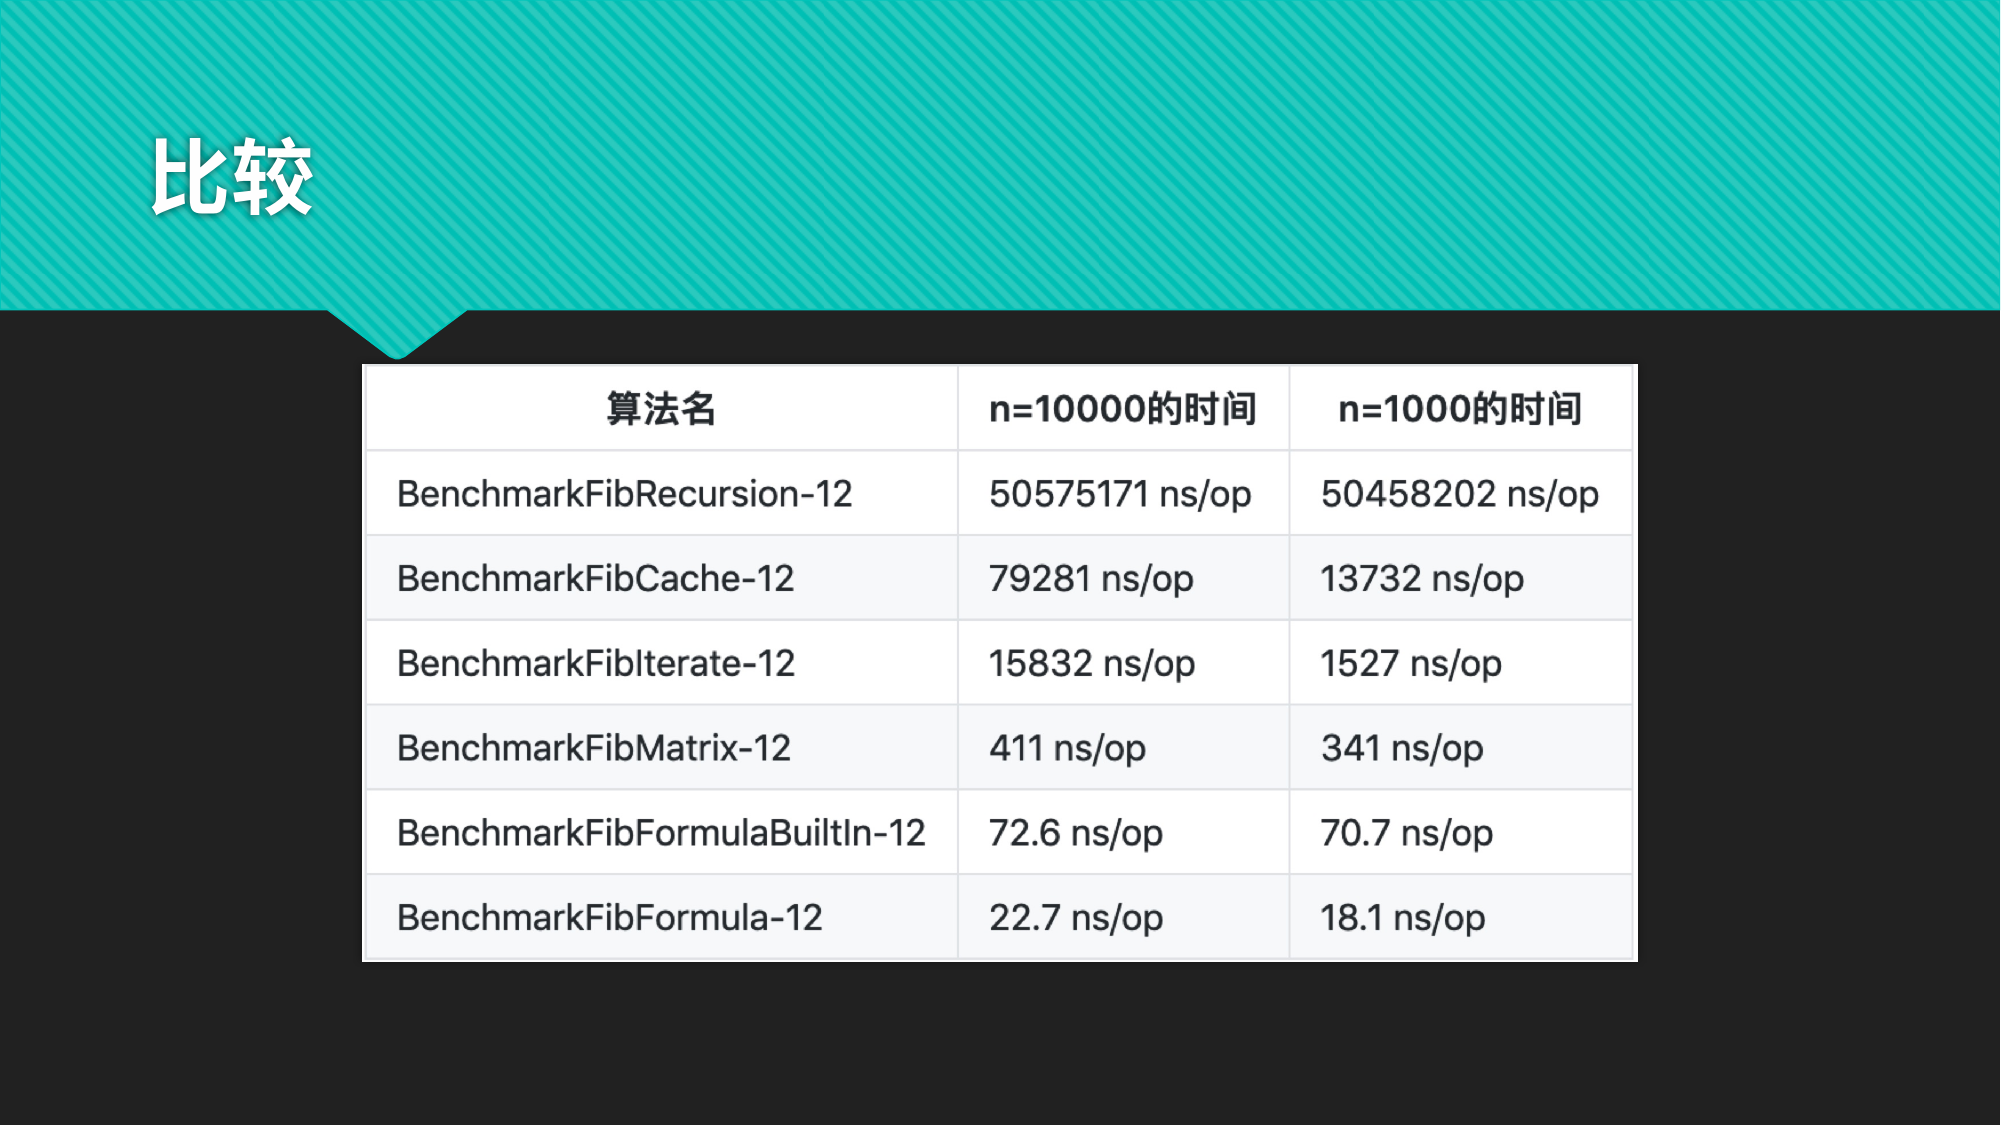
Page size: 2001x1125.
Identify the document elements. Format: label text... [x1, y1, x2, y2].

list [361, 364, 1638, 962]
title 比较 [132, 73, 1868, 233]
